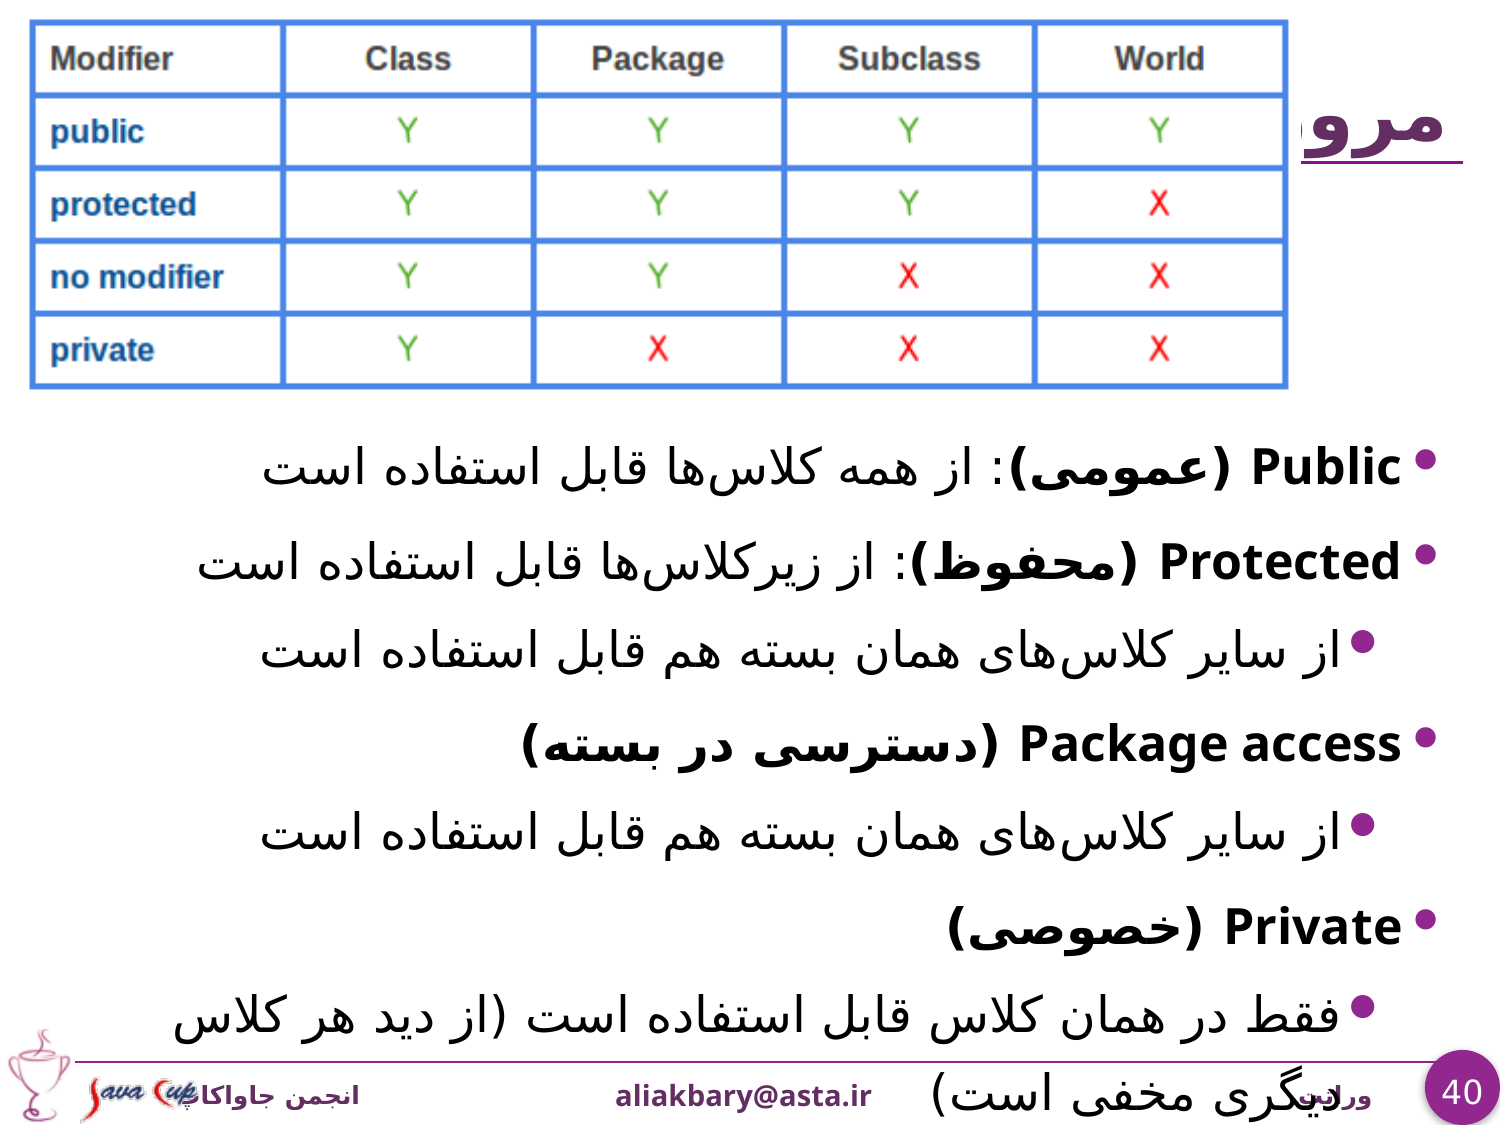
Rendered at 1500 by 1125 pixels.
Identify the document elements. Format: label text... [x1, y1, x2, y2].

picture [6, 1028, 75, 1125]
picture [24, 11, 1301, 401]
picture [79, 1076, 200, 1125]
title مرور [1307, 37, 1463, 163]
list Public (عمومی): از همه کلاس‌ها قابل استفاده است Protected (محفوظ): از زیرکلاس‌ها قابل استفاده است از سایر کلاس‌های همان بسته هم قابل استفاده است Package access (دسترسی در بسته) از سایر کلاس‌های همان بسته هم قابل استفاده است Private (خصوصی) فقط در همان کلاس قابل استفاده است (از دید هر کلاس دیگری مخفی است) [24, 409, 1463, 1038]
